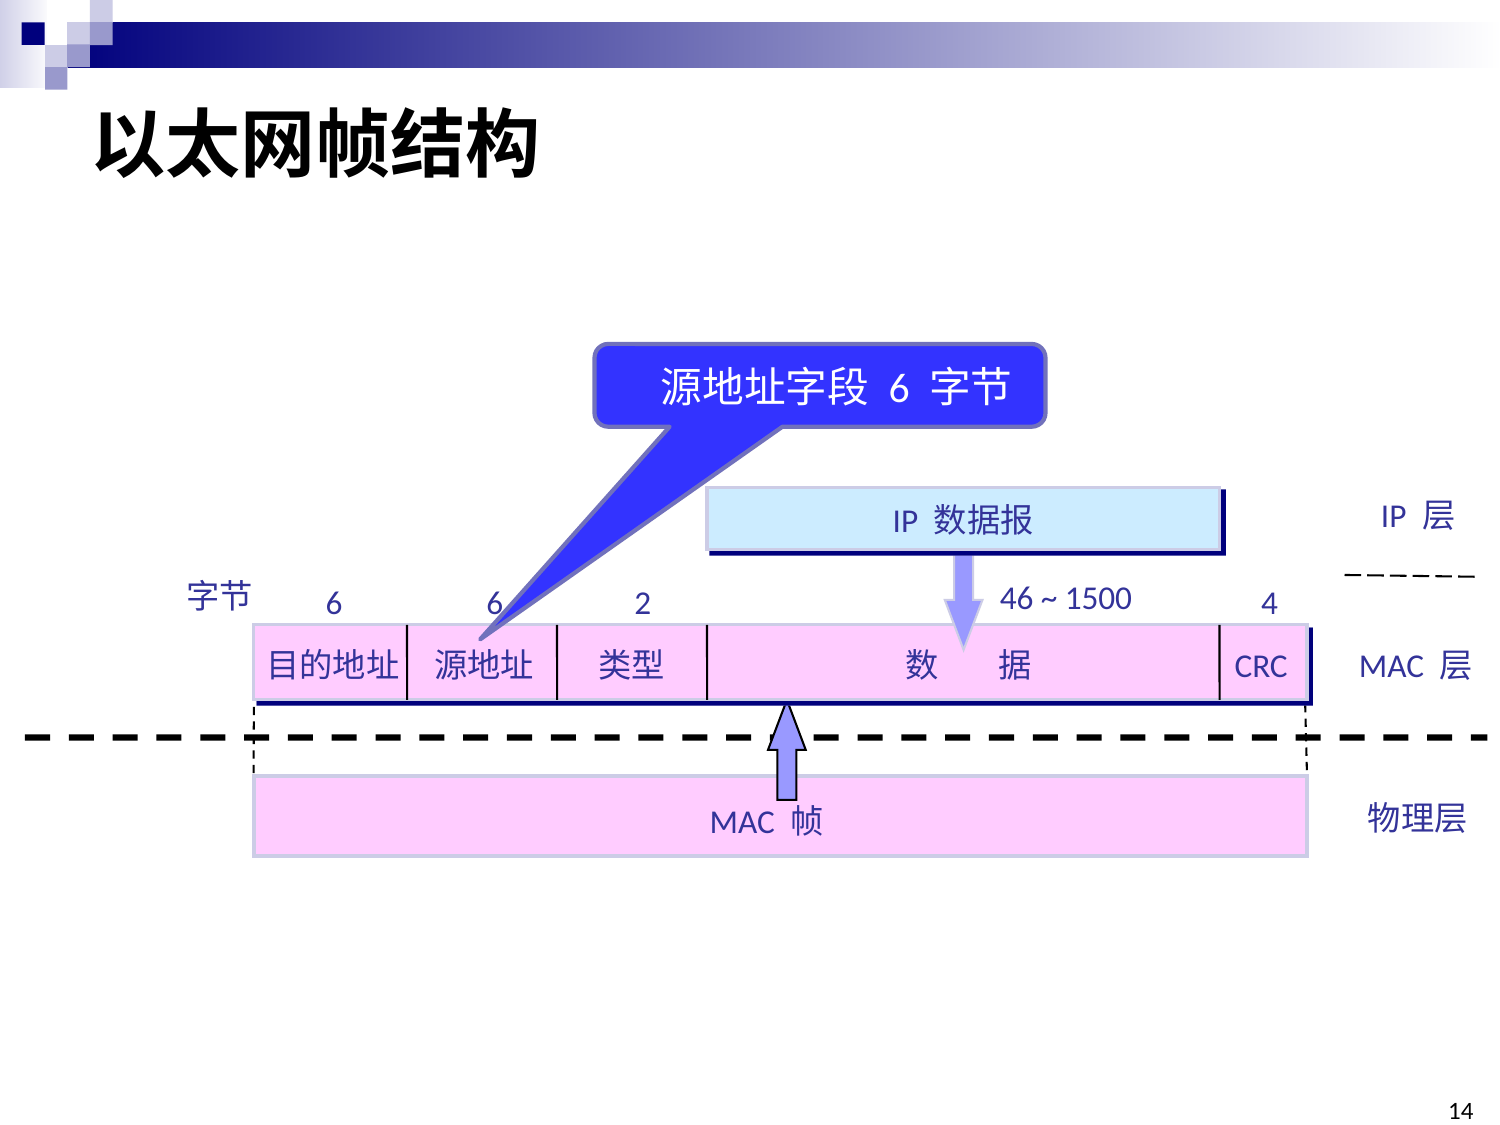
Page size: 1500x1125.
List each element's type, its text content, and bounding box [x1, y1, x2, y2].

text_box [253, 807, 1307, 857]
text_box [171, 567, 1308, 801]
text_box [706, 487, 1220, 651]
text_box IP 层 [1366, 487, 1471, 542]
text_box 物理层 [1353, 789, 1483, 845]
text_box MAC 帧 [694, 808, 839, 848]
slide_number 140 [1448, 1100, 1483, 1125]
text_box 源地址字段 6 字节 [542, 341, 1048, 566]
text_box MAC 层 [1344, 637, 1488, 692]
title 以太网帧结构 [75, 75, 1425, 209]
